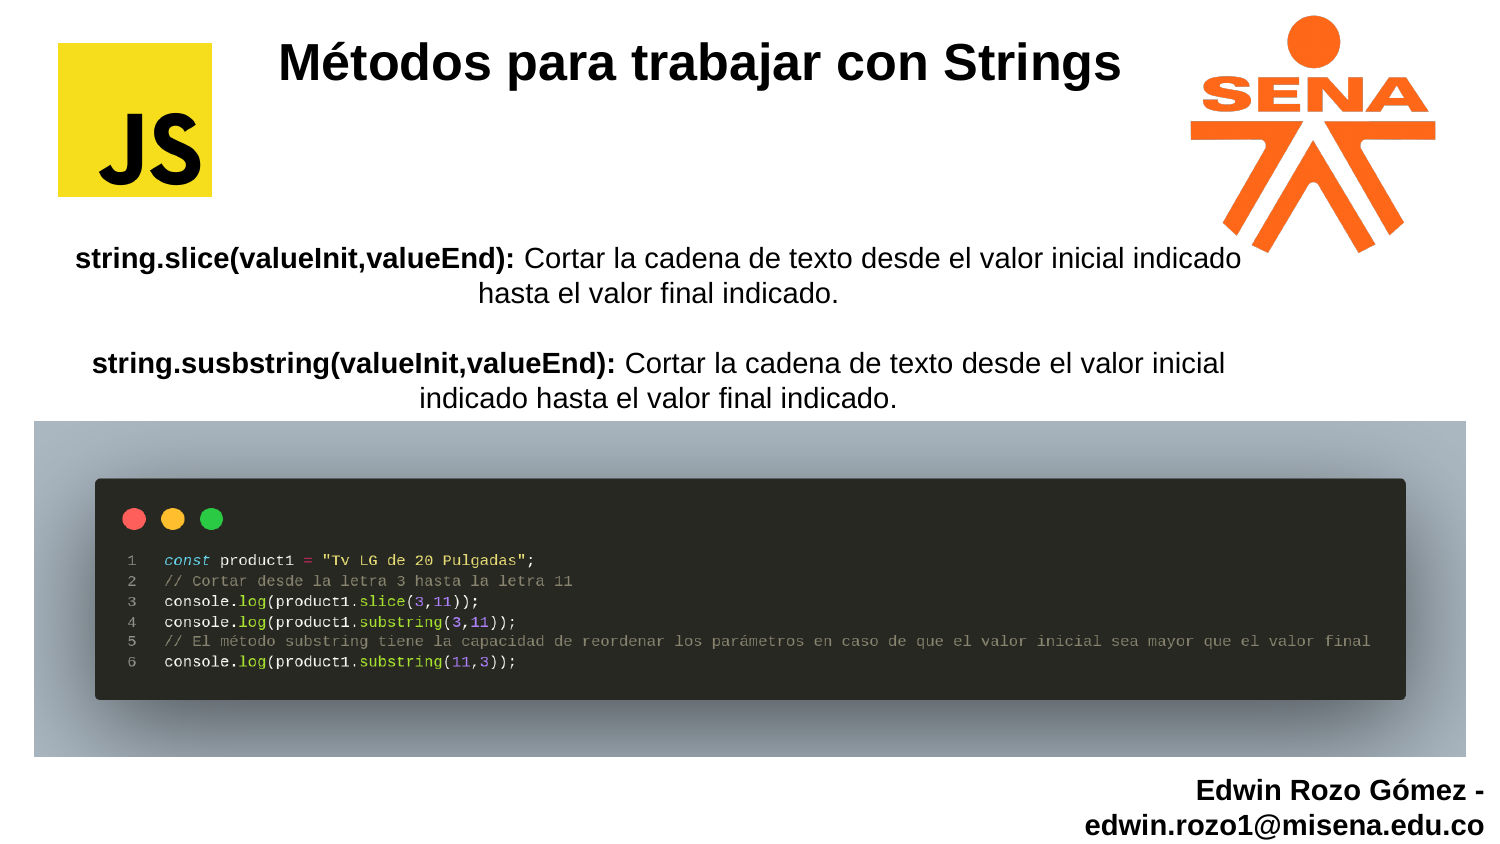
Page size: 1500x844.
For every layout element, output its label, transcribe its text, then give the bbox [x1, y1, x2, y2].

picture [1189, 13, 1437, 255]
text_box string.slice(valueInit,valueEnd): Cortar la cadena de texto desde el valor inicial indicado hasta el valor final indicado. string.susbstring(valueInit,valueEnd): Cortar la cadena de texto desde el valor inicial indicado hasta el valor final indicado. [24, 224, 1294, 464]
text_box Edwin Rozo Gómez - edwin.rozo1@misena.edu.co [878, 756, 1500, 844]
text_box Métodos para trabajar con Strings [211, 13, 1187, 106]
picture [34, 421, 1466, 757]
picture [58, 43, 212, 197]
